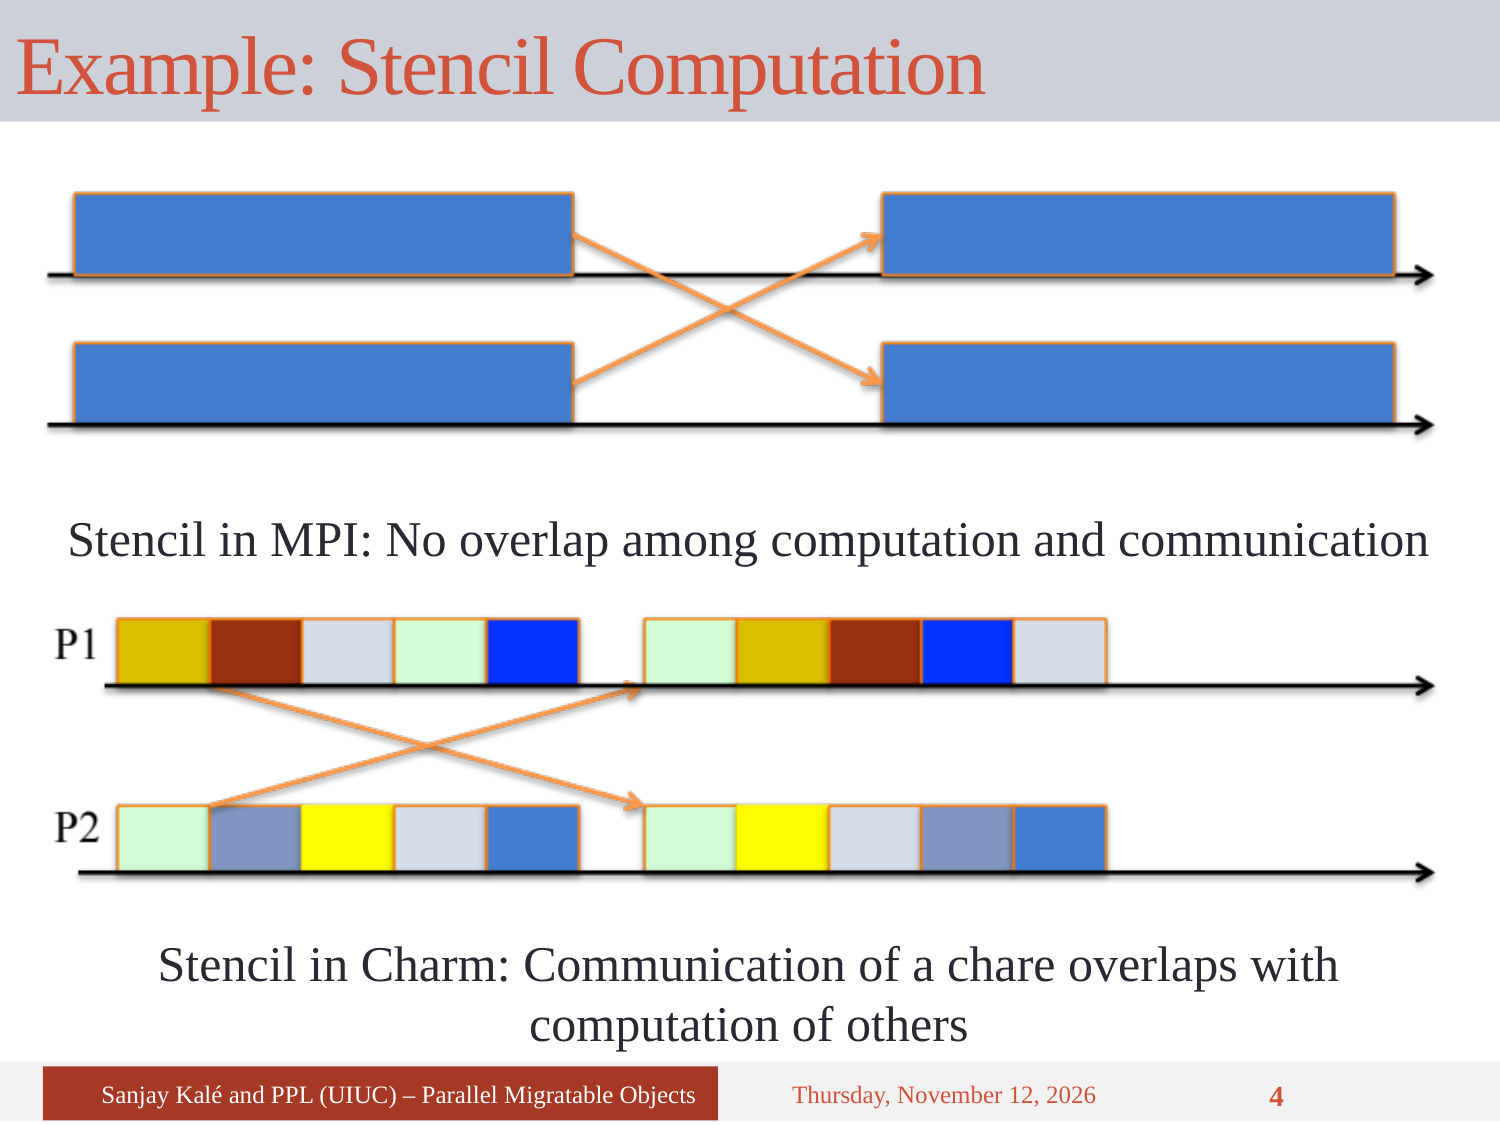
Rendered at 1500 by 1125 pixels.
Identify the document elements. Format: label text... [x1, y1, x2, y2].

list Stencil in MPI: No overlap among computation and communication [39, 498, 1459, 581]
list Stencil in Charm: Communication of a chare overlaps with computation of others [39, 925, 1459, 1063]
footer Sanjay Kalé and PPL (UIUC) – Parallel Migratable Objects [42, 1066, 718, 1121]
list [39, 587, 1459, 920]
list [39, 148, 1459, 492]
slide_number 4 [1254, 1067, 1457, 1122]
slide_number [777, 1066, 1225, 1121]
title Example: Stencil Computation [0, 0, 1500, 122]
